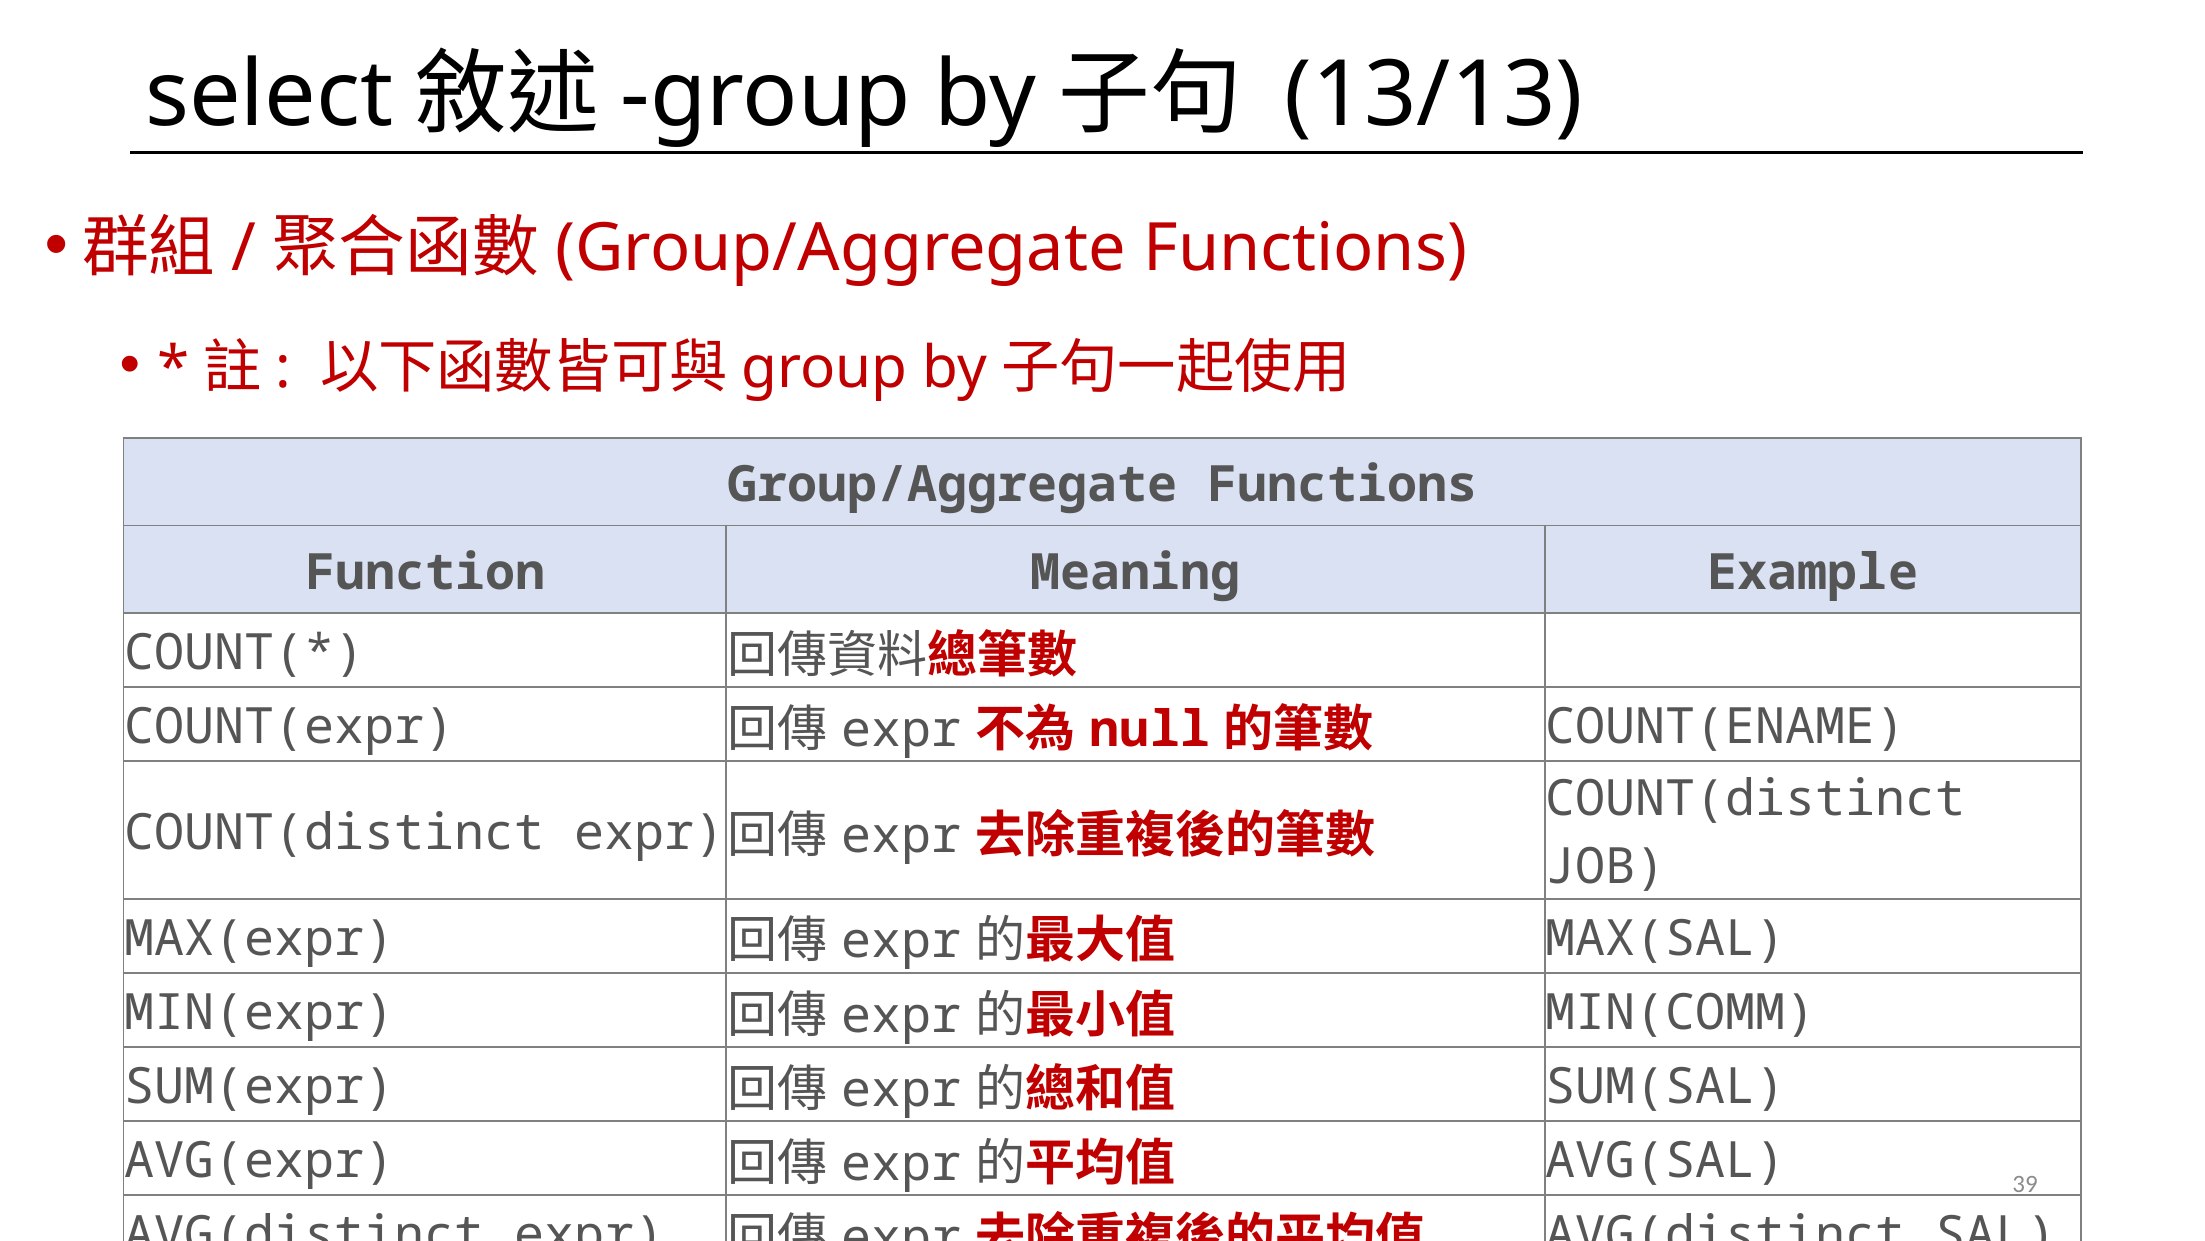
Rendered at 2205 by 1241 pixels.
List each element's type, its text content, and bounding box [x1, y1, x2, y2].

table_cell 回傳expr的最小值 [727, 974, 1544, 1046]
table_cell MAX(SAL) [1546, 900, 2080, 972]
slide_number 39 [1557, 1149, 2054, 1216]
title select敘述-group by子句 (13/13) [130, 3, 2084, 155]
table_cell MIN(expr) [124, 974, 725, 1046]
table_cell SUM(expr) [124, 1048, 725, 1120]
table_cell SUM(SAL) [1546, 1048, 2080, 1120]
table_cell 回傳expr的最大值 [727, 900, 1544, 972]
table_cell COUNT(*) [124, 614, 725, 686]
table_cell MAX(expr) [124, 900, 725, 972]
table_header Group/Aggregate Functions [124, 439, 2080, 525]
table_cell 回傳expr的平均值 [727, 1122, 1544, 1194]
table_cell 回傳expr的總和值 [727, 1048, 1544, 1120]
table_cell Function [124, 526, 725, 612]
table_cell AVG(expr) [124, 1122, 725, 1194]
table_cell COUNT(ENAME) [1546, 688, 2080, 760]
table_cell 回傳資料總筆數 [727, 614, 1544, 686]
table_cell Meaning [727, 526, 1544, 612]
list 群組/聚合函數(Group/Aggregate Functions) *註: 以下函數皆可與group by子句一起使用 [29, 155, 2185, 1219]
table_cell COUNT(expr) [124, 688, 725, 760]
table_cell Example [1546, 526, 2080, 612]
table_cell COUNT(distinct JOB) [1546, 762, 2080, 898]
table_cell AVG(distinct SAL) [1546, 1196, 2080, 1241]
table_cell 回傳expr去除重複後的平均值 [727, 1196, 1544, 1241]
table_cell [1546, 614, 2080, 686]
table_cell 回傳expr不為null的筆數 [727, 688, 1544, 760]
table_cell 回傳expr去除重複後的筆數 [727, 762, 1544, 898]
table_cell COUNT(distinct expr) [124, 762, 725, 898]
table_cell AVG(SAL) [1546, 1122, 2080, 1194]
table_cell AVG(distinct expr) [124, 1196, 725, 1241]
table_cell MIN(COMM) [1546, 974, 2080, 1046]
